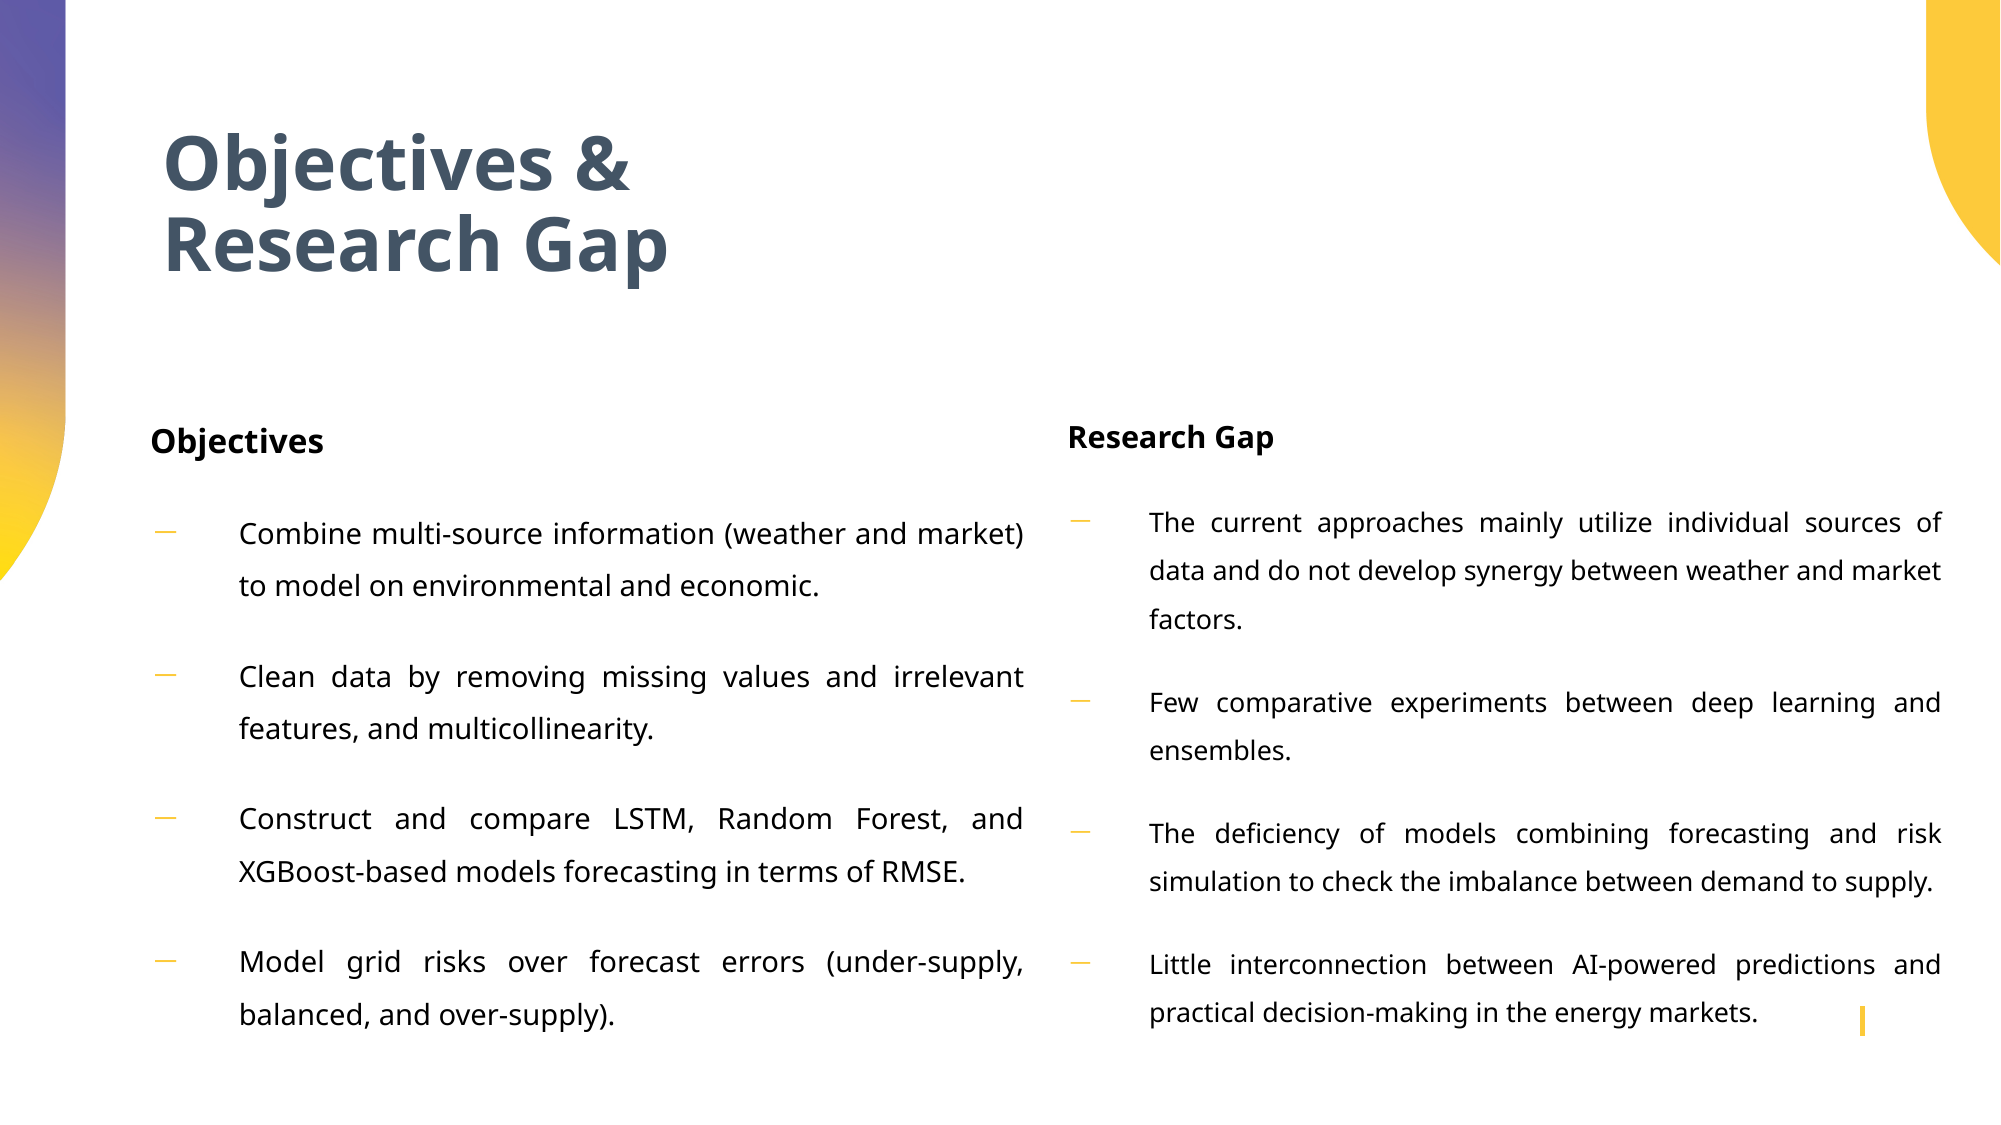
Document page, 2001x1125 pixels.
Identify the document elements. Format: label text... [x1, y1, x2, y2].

text_box Research Gap The current approaches mainly utilize individual sources of data and do not develop synergy between weather and market factors. Few comparative experiments between deep learning and ensembles. The deficiency of models combining forecasting and risk simulation to check the imbalance between demand to supply. Little interconnection between AI-powered predictions and practical decision-making in the energy markets. [1052, 392, 1958, 1049]
title Objectives & Research Gap [147, 118, 697, 392]
list Objectives Combine multi-source information (weather and market) to model on environmental and economic. Clean data by removing missing values and irrelevant features, and multicollinearity. Construct and compare LSTM, Random Forest, and XGBoost-based models forecasting in terms of RMSE. Model grid risks over forecast errors (under-supply, balanced, and over-supply). [135, 392, 1040, 1049]
picture [0, 0, 2001, 1125]
